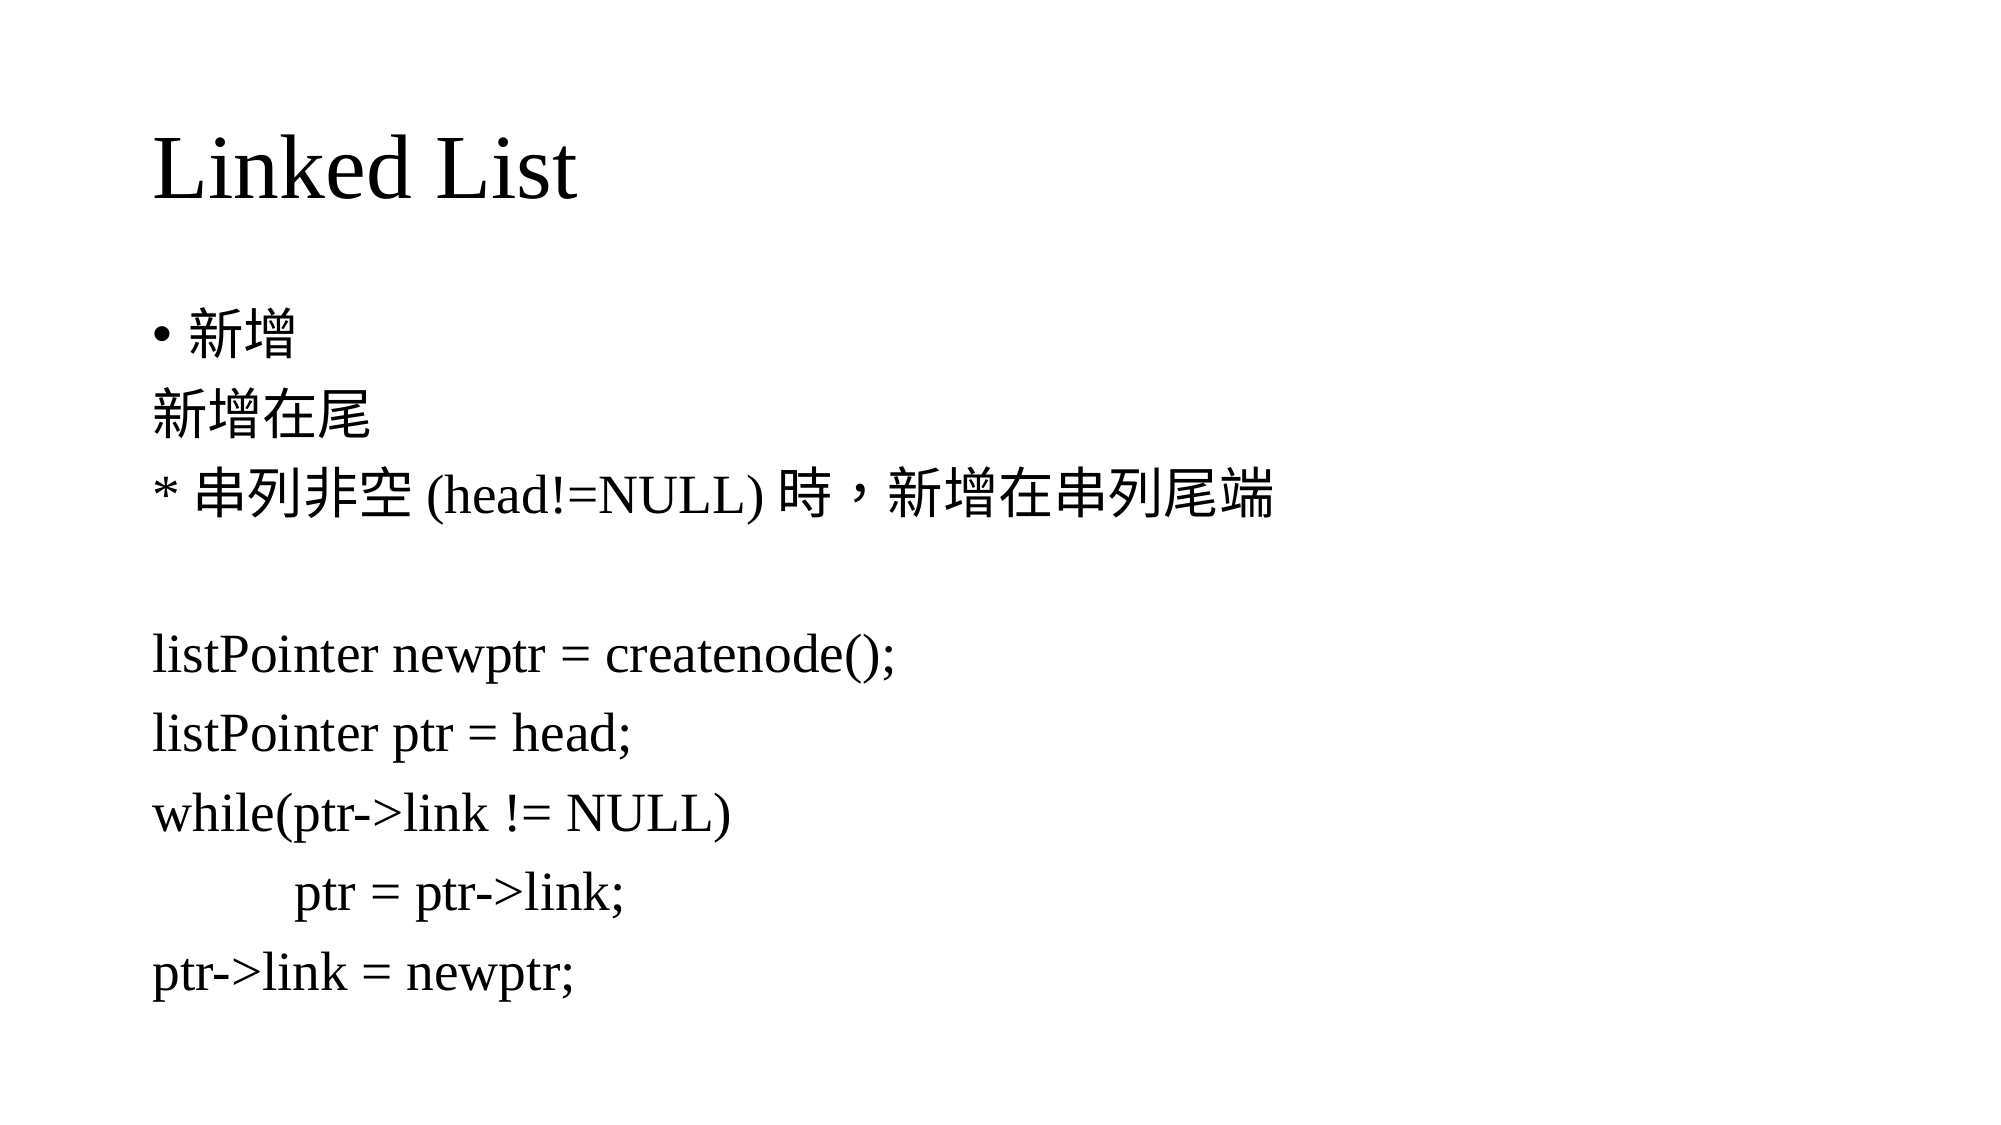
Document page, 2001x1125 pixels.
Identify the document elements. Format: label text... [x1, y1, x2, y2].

title Linked List [137, 59, 1863, 278]
list 新增 新增在尾 *串列非空(head!=NULL)時，新增在串列尾端 listPointer newptr = createnode(); listPointer ptr = head; while(ptr->link != NULL) ptr = ptr->link; ptr->link = newptr; [137, 299, 1863, 1014]
